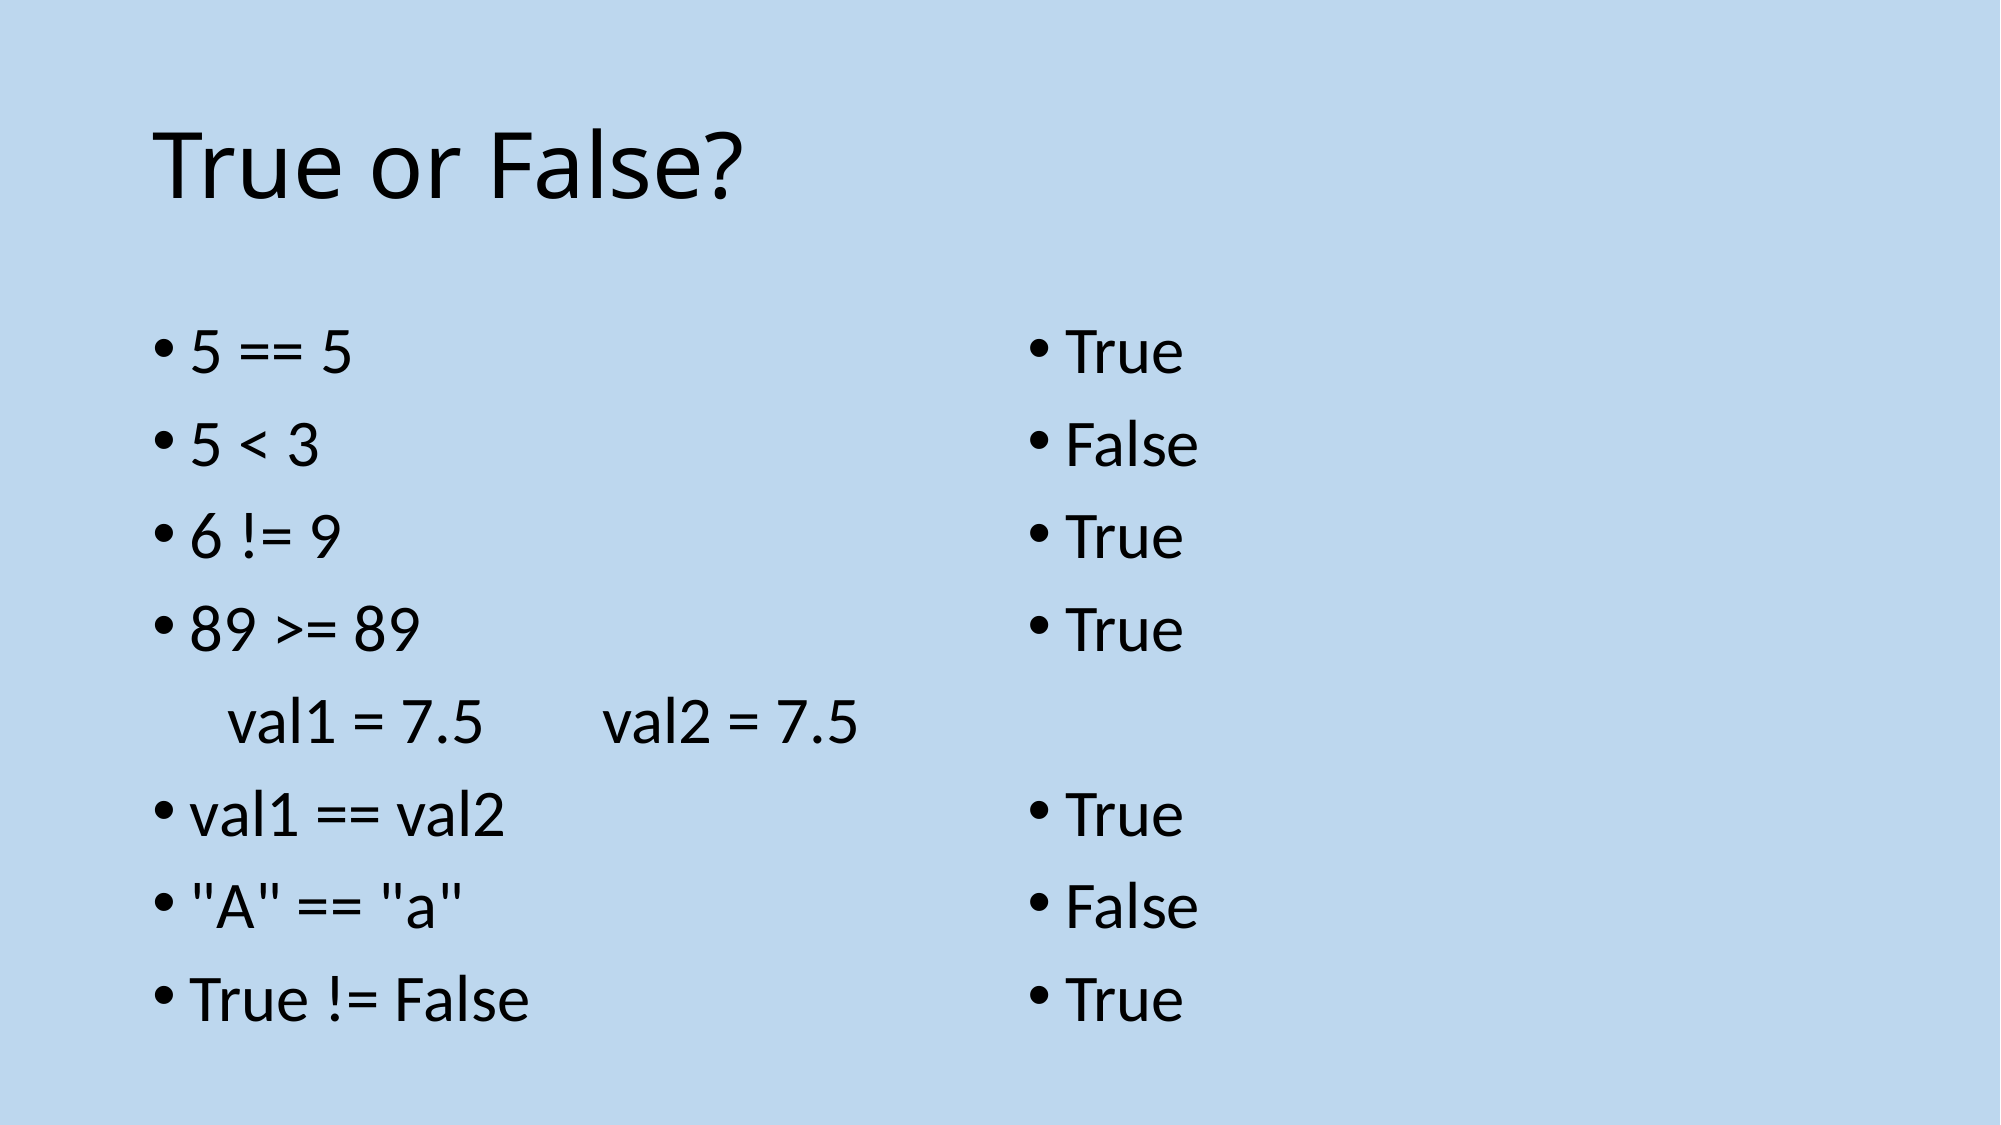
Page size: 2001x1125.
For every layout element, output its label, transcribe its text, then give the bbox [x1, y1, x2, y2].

list 5 == 5 5 < 3 6 != 9 89 >= 89 val1 = 7.5 val2 = 7.5 val1 == val2 "A" == "a" True != False [137, 299, 988, 1014]
title True or False? [137, 59, 1863, 278]
list True False True True True False True [1012, 299, 1863, 1014]
